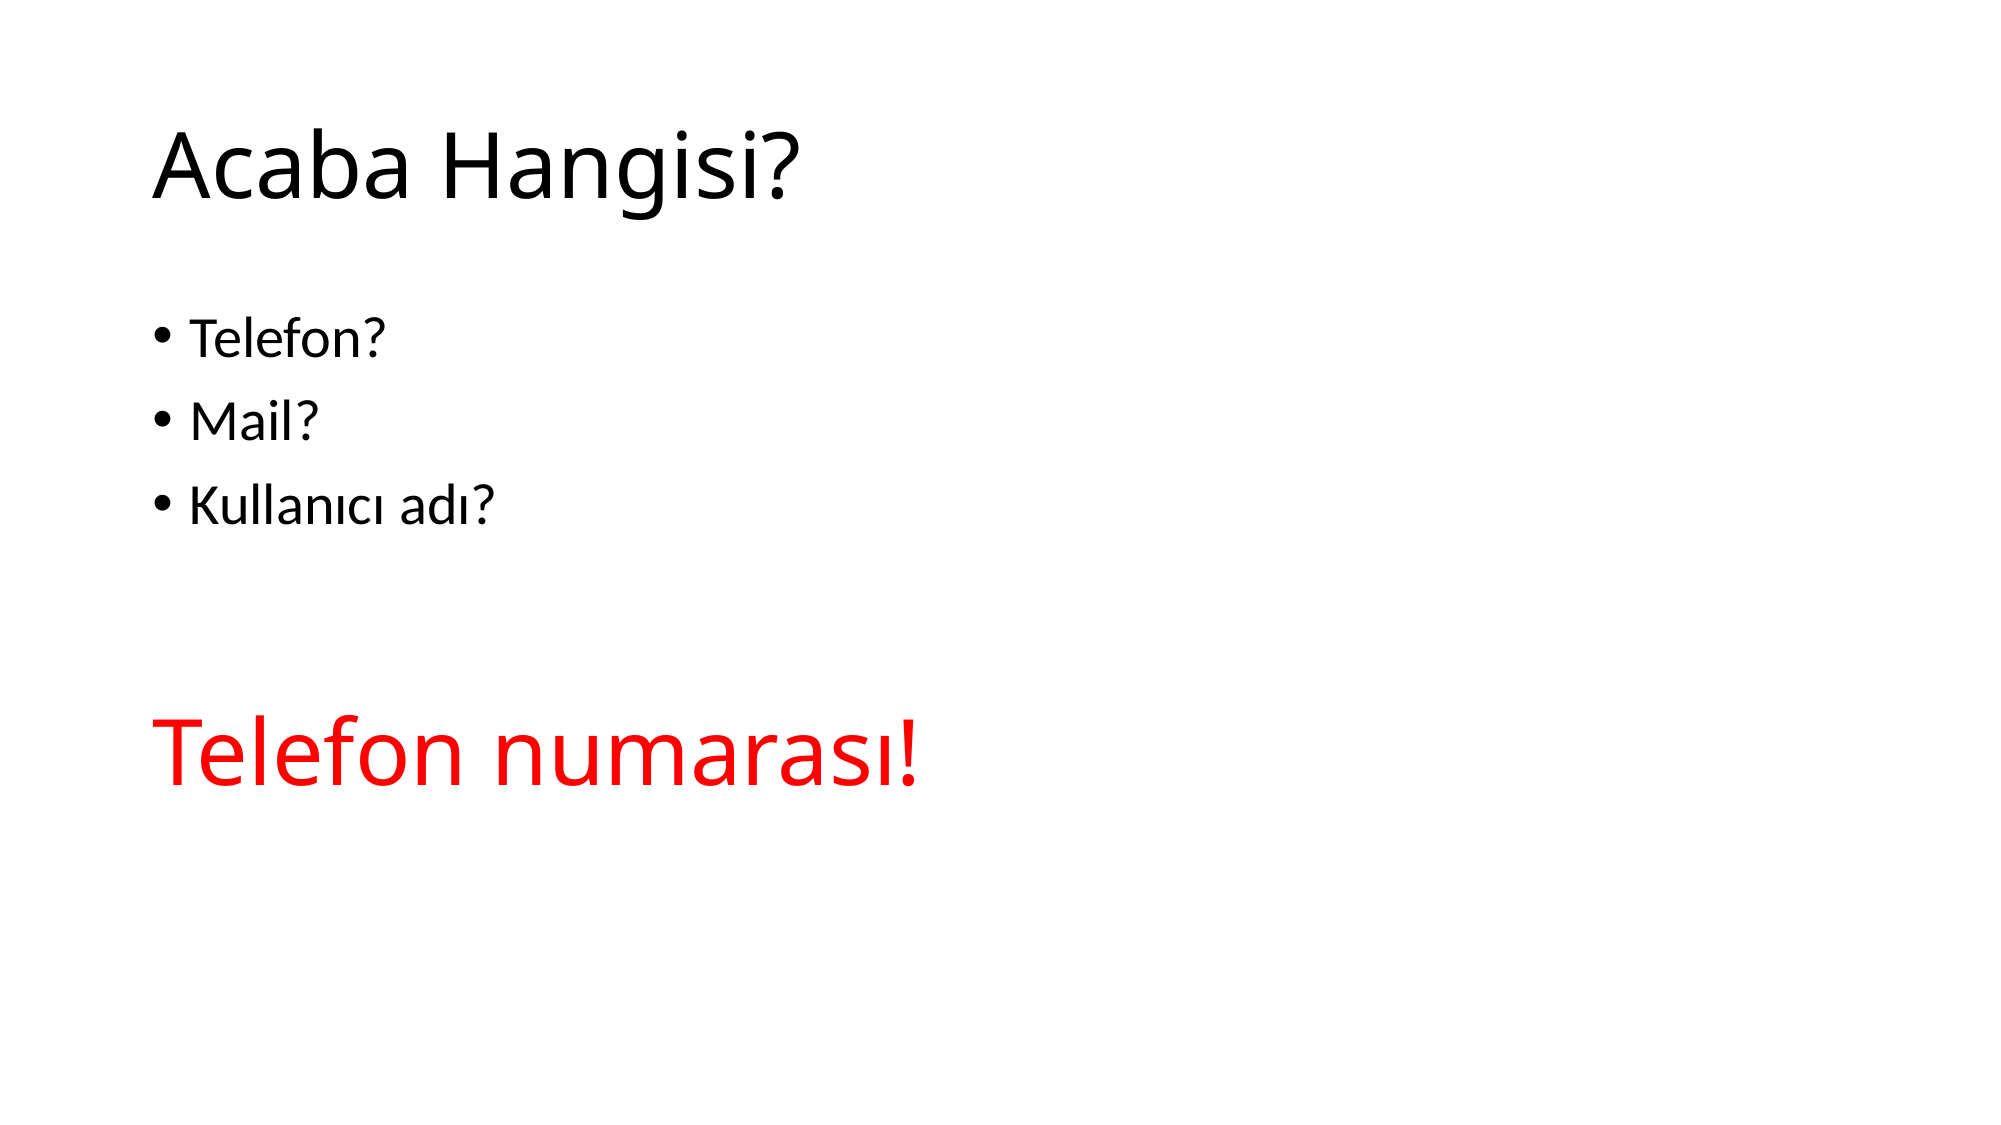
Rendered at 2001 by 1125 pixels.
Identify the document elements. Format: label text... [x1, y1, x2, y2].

text_box Telefon numarası! [137, 656, 1401, 855]
title Acaba Hangisi? [137, 59, 1863, 278]
list Telefon? Mail? Kullanıcı adı? [137, 299, 1863, 625]
